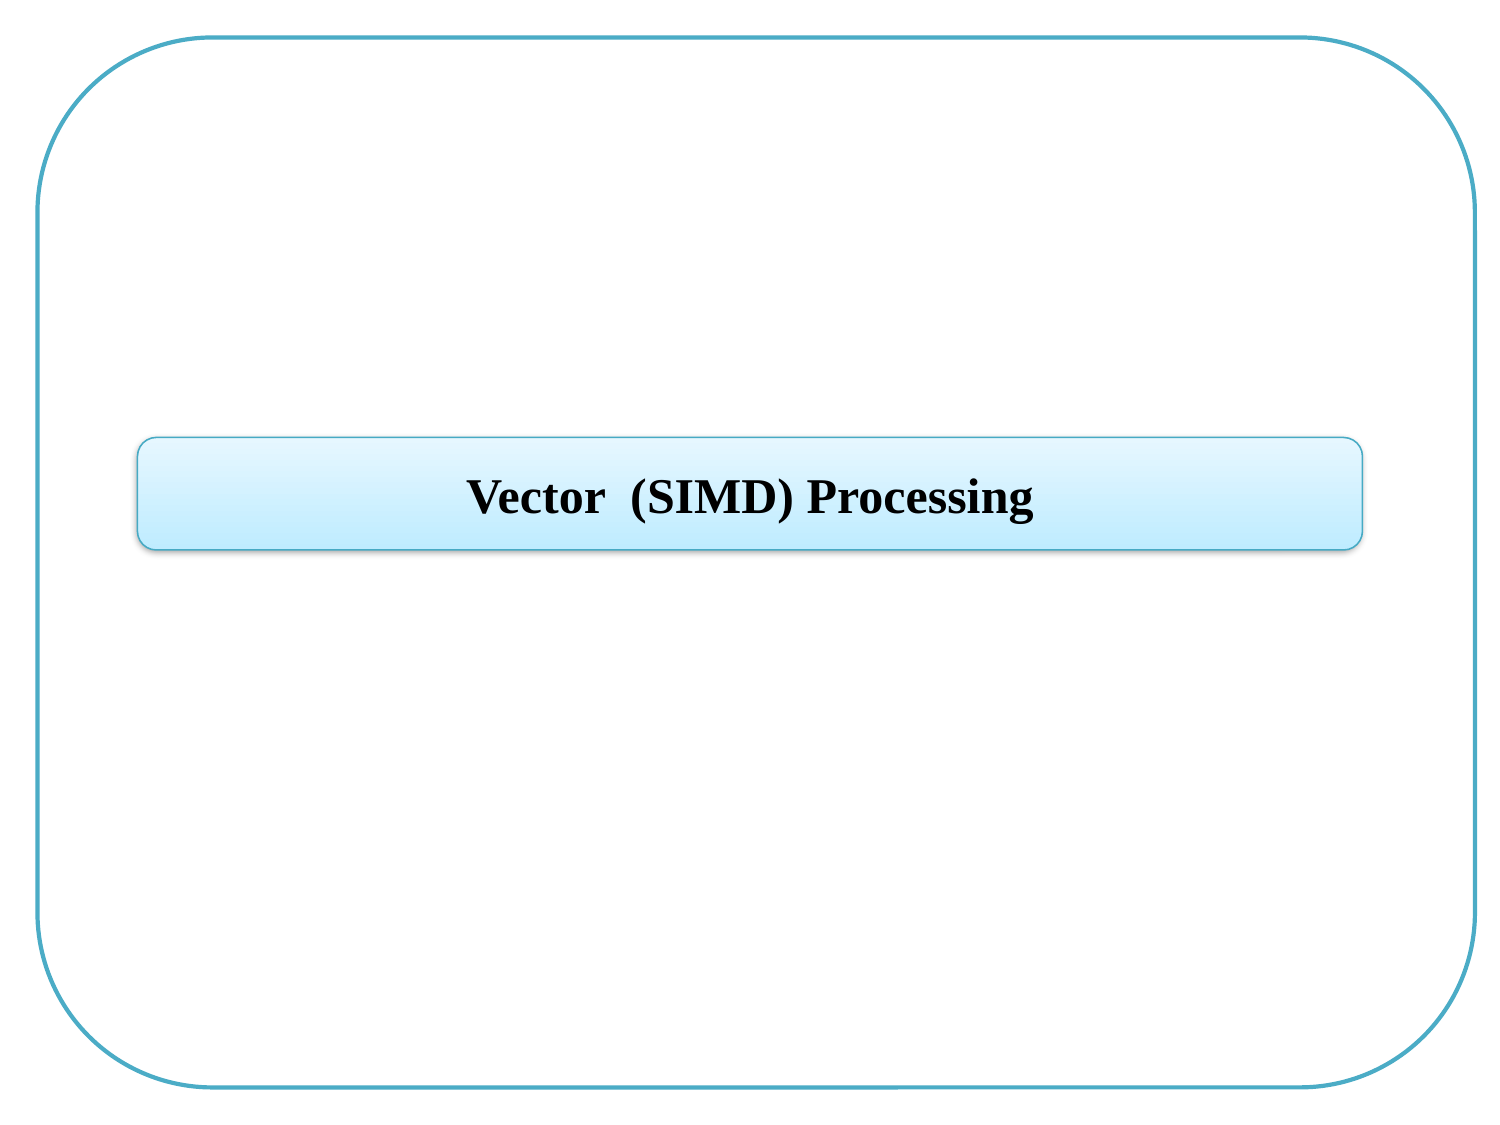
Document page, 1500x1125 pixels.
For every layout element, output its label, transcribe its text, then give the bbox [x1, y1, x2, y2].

text_box [35, 35, 1478, 1090]
text_box Vector (SIMD) Processing [136, 436, 1364, 551]
